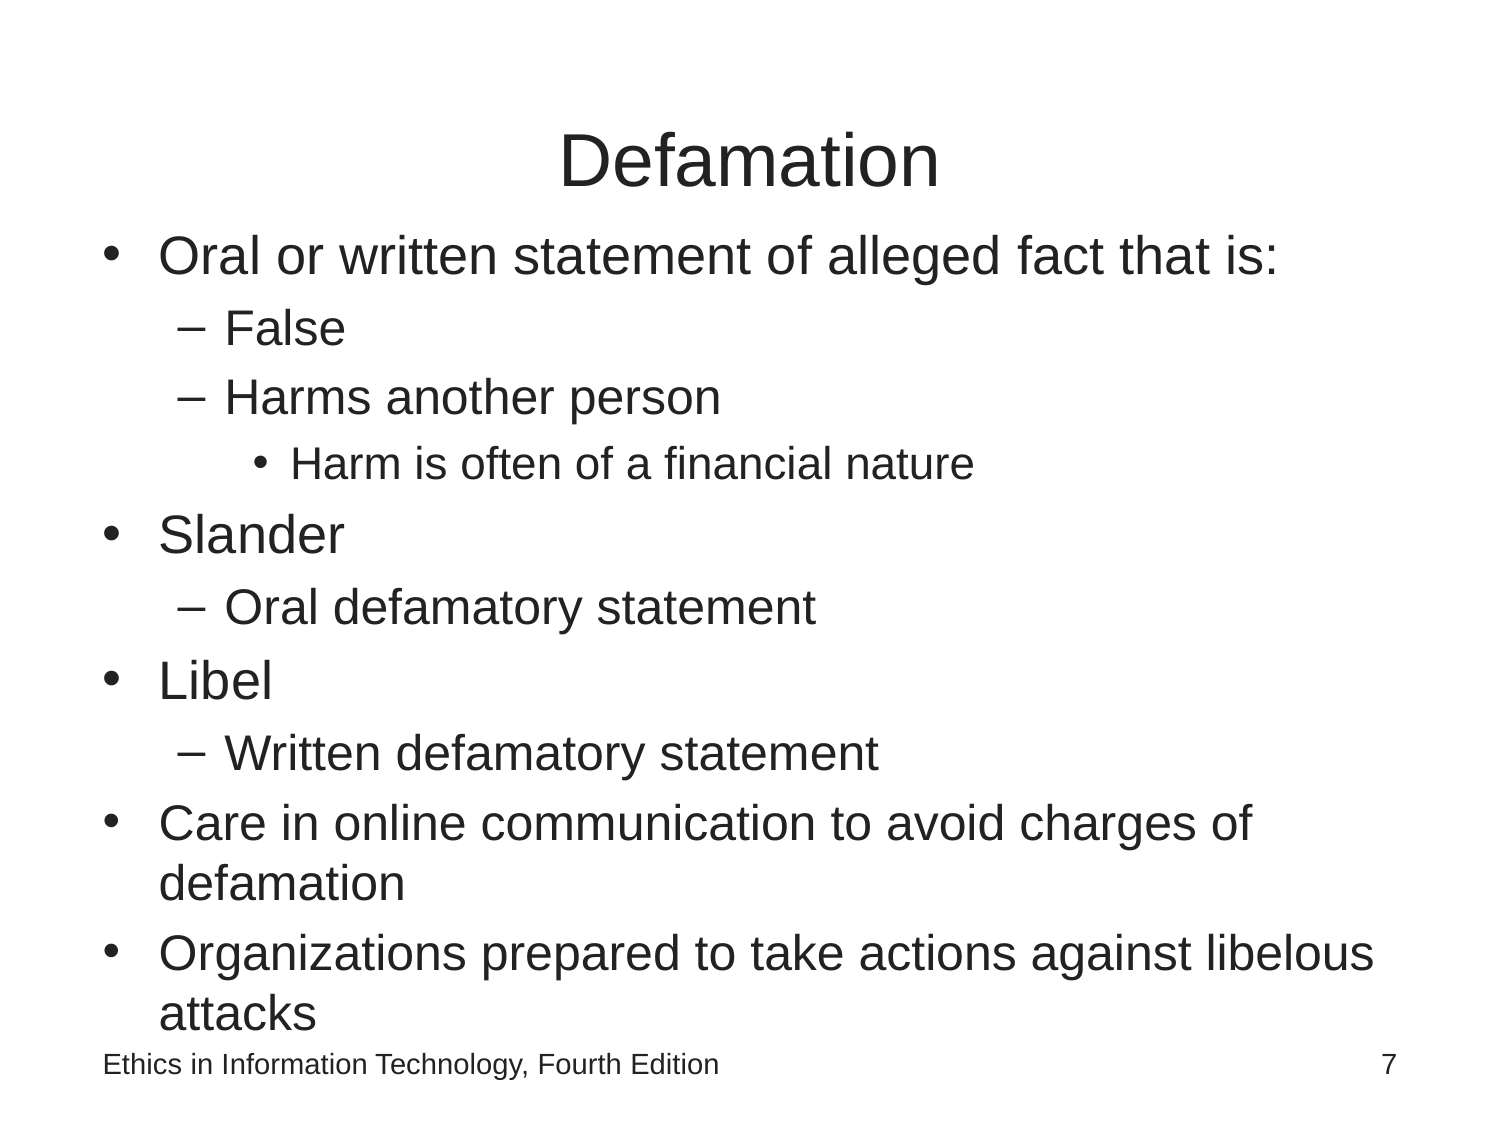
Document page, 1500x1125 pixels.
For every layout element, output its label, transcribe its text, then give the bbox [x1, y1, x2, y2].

list Oral or written statement of alleged fact that is: False Harms another person Harm is often of a financial nature Slander Oral defamatory statement Libel Written defamatory statement Care in online communication to avoid charges of defamation Organizations prepared to take actions against libelous attacks [87, 212, 1413, 1037]
text_box 7 [1299, 1037, 1413, 1100]
title Defamation [87, 62, 1413, 212]
text_box Ethics in Information Technology, Fourth Edition [87, 1037, 1299, 1100]
